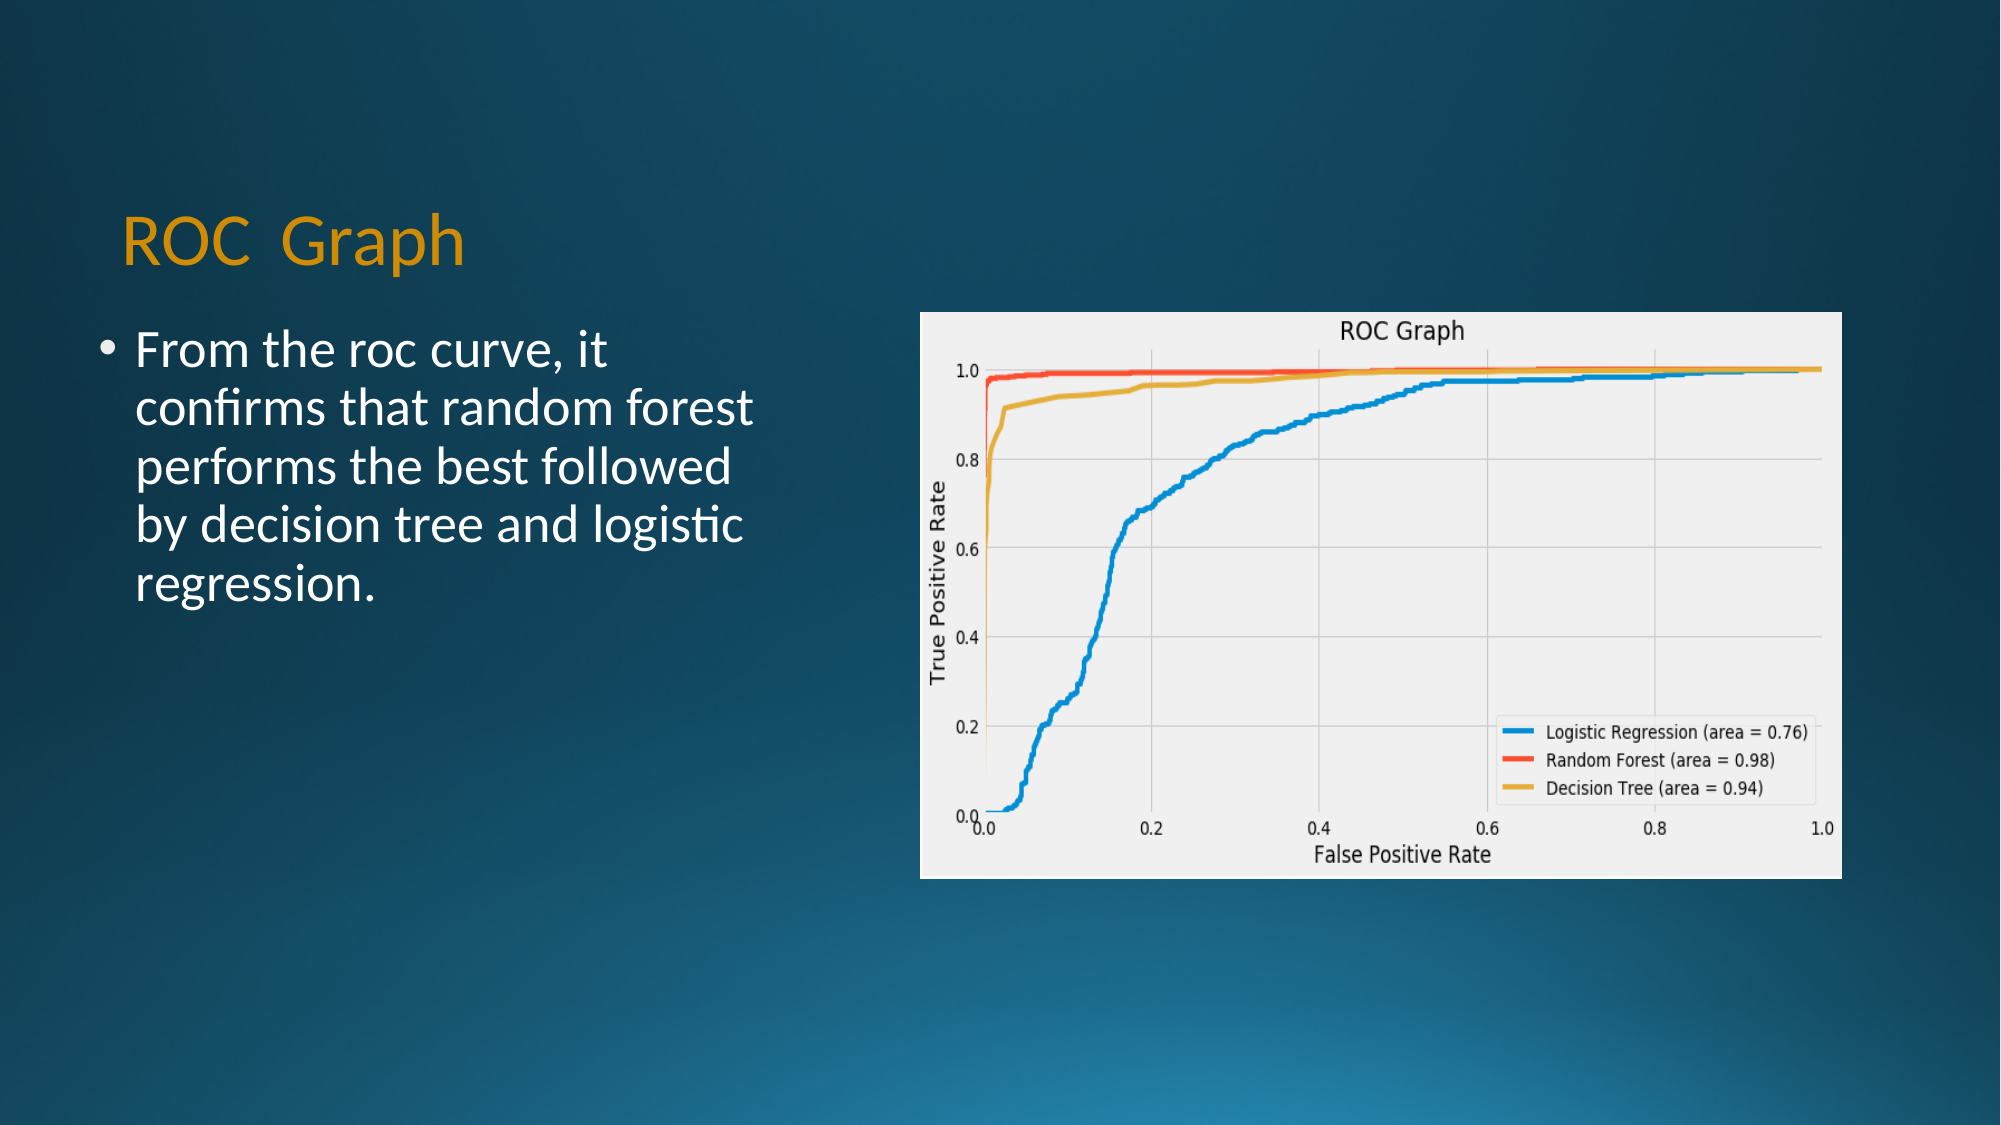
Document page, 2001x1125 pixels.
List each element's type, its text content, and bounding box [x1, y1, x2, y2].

list From the roc curve, it confirms that random forest performs the best followed by decision tree and logistic regression. [83, 312, 801, 934]
title ROC Graph [106, 145, 682, 312]
picture [0, 0, 2001, 1125]
